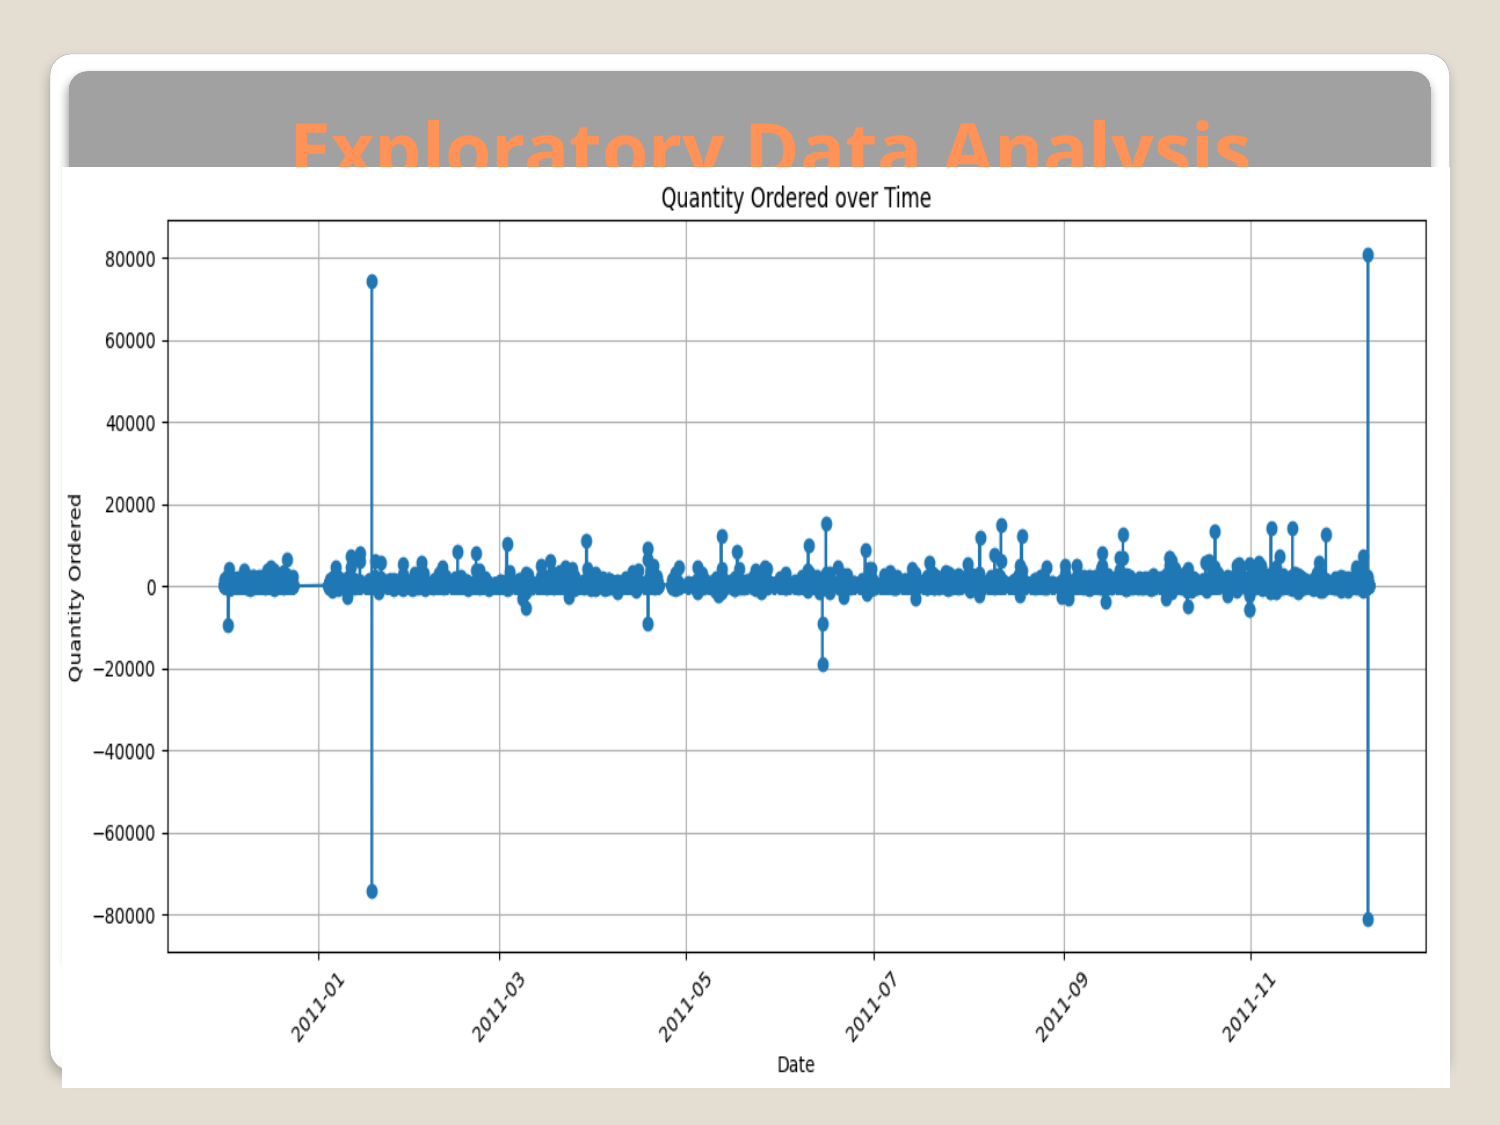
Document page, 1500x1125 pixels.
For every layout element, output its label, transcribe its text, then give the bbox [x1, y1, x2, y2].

title Exploratory Data Analysis [99, 62, 1443, 165]
picture [62, 166, 1451, 1088]
